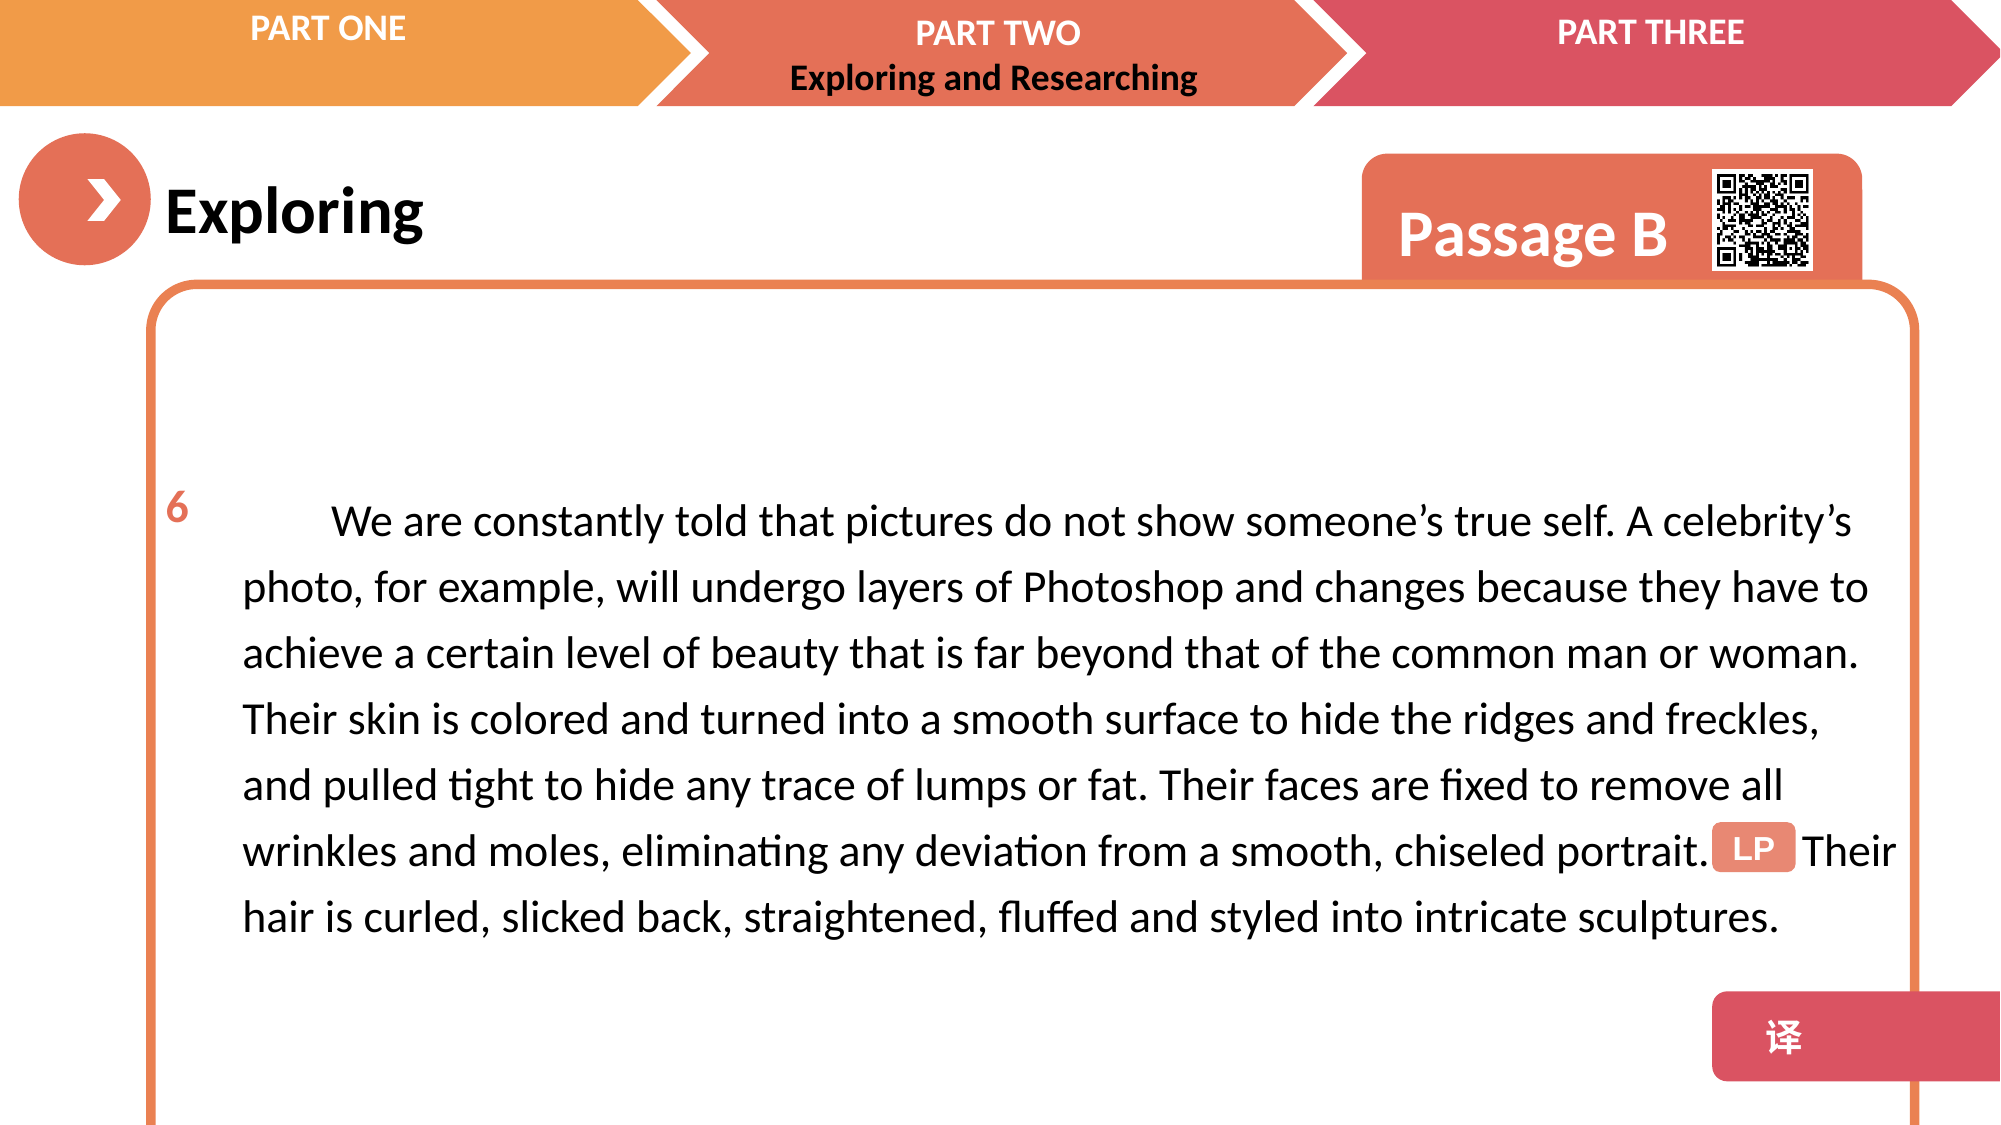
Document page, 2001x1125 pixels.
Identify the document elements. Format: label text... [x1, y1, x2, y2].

text_box 译 [1711, 990, 2000, 1083]
picture [1712, 169, 1813, 271]
text_box 6 [150, 403, 228, 1125]
text_box We are constantly told that pictures do not show someone’s true self. A celebrity’s photo, for example, will undergo layers of Photoshop and changes because they have to achieve a certain level of beauty that is far beyond that of the common man or woman. Their skin is colored and turned into a smooth surface to hide the ridges and freckles, and pulled tight to hide any trace of lumps or fat. Their faces are fixed to remove all wrinkles and moles, eliminating any deviation from a smooth, chiseled portrait. Their hair is curled, slicked back, straightened, fluffed and styled into intricate sculptures. [227, 322, 1915, 950]
text_box LP [1711, 821, 1797, 874]
